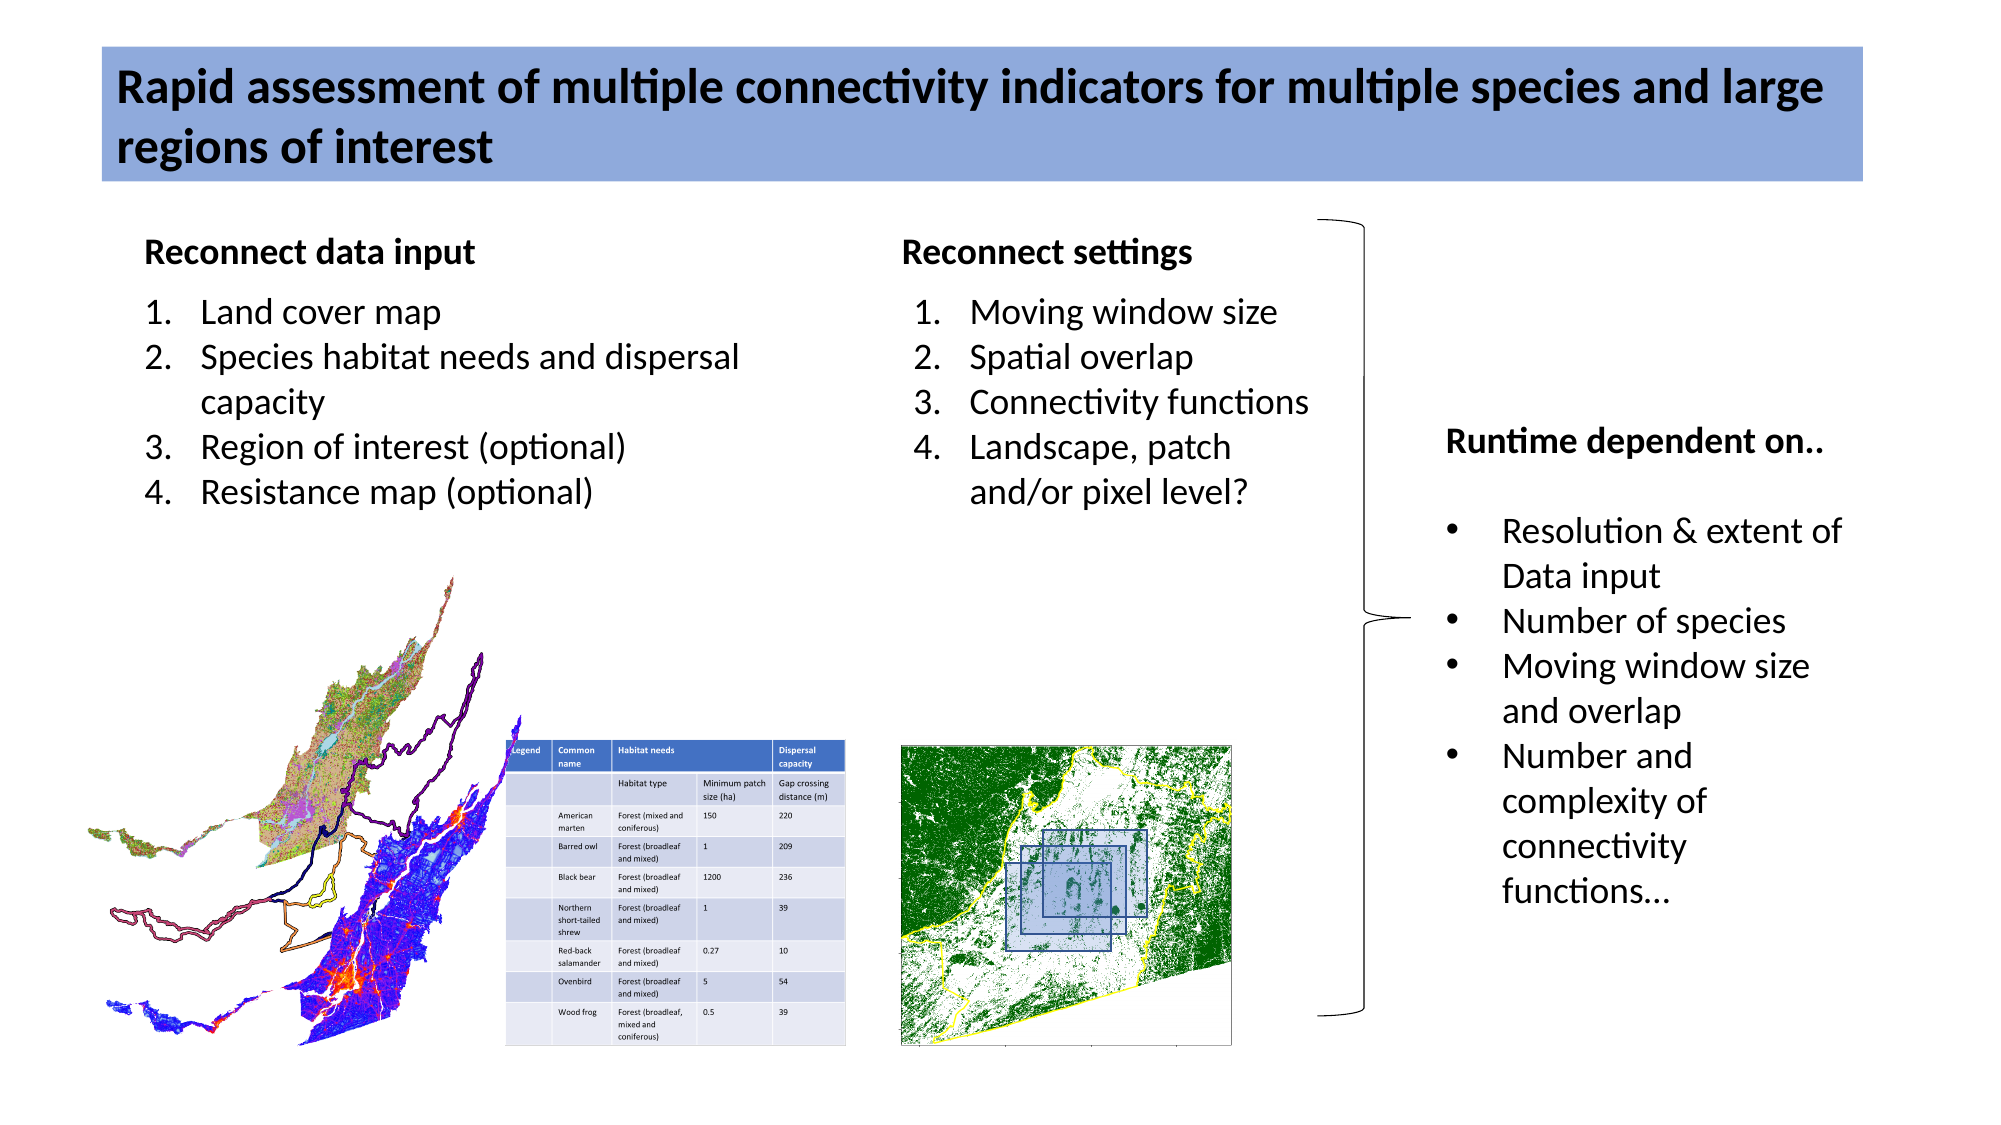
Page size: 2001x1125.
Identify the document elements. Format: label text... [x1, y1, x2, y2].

text_box Rapid assessment of multiple connectivity indicators for multiple species and large regions of interest [101, 46, 1863, 182]
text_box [898, 739, 1236, 1047]
text_box Moving window size Spatial overlap Connectivity functions Landscape, patch and/or pixel level? [898, 280, 1317, 565]
text_box [1317, 219, 1411, 1017]
text_box Reconnect settings [887, 219, 1267, 280]
picture [63, 553, 847, 1047]
text_box Runtime dependent on.. Resolution & extent of Data input Number of species Moving window size and overlap Number and complexity of connectivity functions… [1431, 408, 1862, 919]
text_box Land cover map Species habitat needs and dispersal capacity Region of interest (optional) Resistance map (optional) [129, 280, 774, 520]
text_box Reconnect data input [129, 219, 509, 280]
